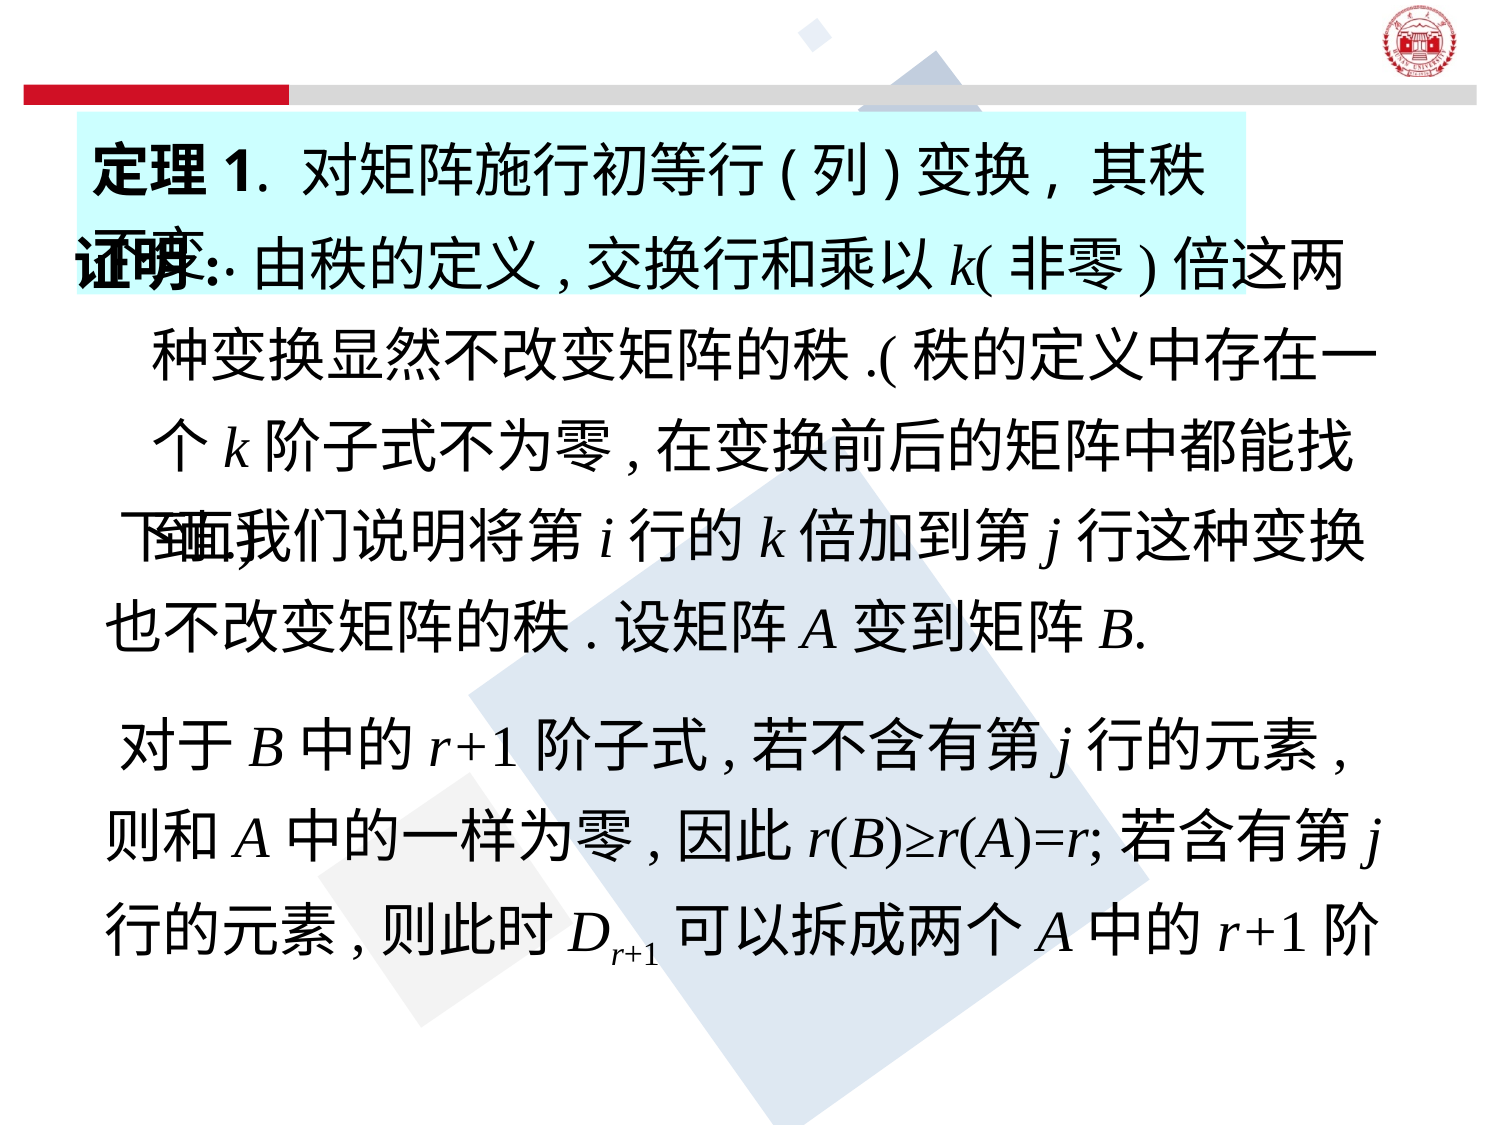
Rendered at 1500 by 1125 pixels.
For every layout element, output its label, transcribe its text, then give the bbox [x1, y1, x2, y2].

text_box 定理1. 对矩阵施行初等行(列)变换, 其秩不变. [76, 111, 1247, 199]
text_box 下面我们说明将第i行的k倍加到第j行这种变换也不改变矩阵的秩.设矩阵A变到矩阵B. [11, 470, 1407, 668]
text_box 对于B中的r+1阶子式,若不含有第j行的元素,则和A中的一样为零,因此r(B)≥r(A)=r;若含有第j 行的元素,则此时Dr+1可以拆成两个A中的r+1阶 [11, 679, 1407, 980]
text_box 证明: 由秩的定义,交换行和乘以k(非零)倍这两种变换显然不改变矩阵的秩.(秩的定义中存在一个k阶子式不为零,在变换前后的矩阵中都能找到.) [58, 199, 1407, 470]
picture [1382, 5, 1457, 77]
